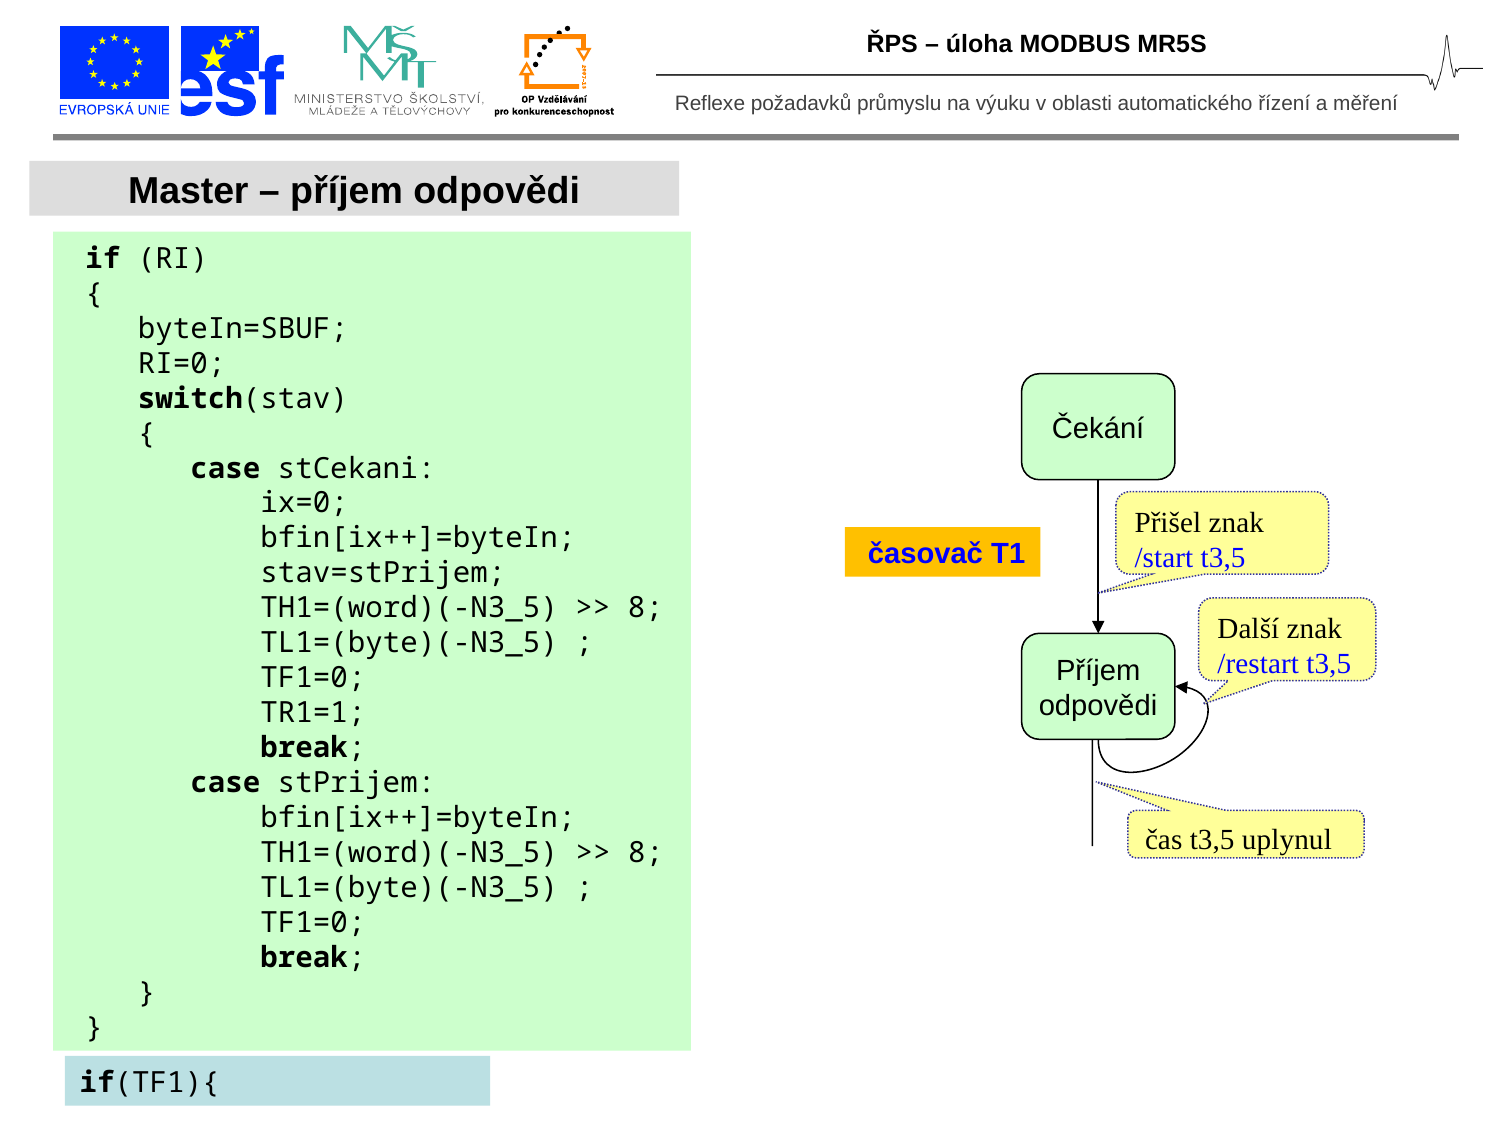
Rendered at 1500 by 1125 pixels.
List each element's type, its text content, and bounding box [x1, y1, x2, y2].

picture [656, 34, 1483, 91]
text_box Další znak /restart t3,5 [1198, 597, 1376, 705]
text_box čas t3,5 uplynul [1095, 781, 1365, 858]
text_box Čekání [1021, 373, 1175, 480]
text_box Příjem odpovědi [1021, 633, 1175, 740]
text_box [1110, 674, 1164, 752]
text_box Přišel znak /start t3,5 [1102, 491, 1329, 593]
text_box if(TF1){ [64, 1055, 491, 1106]
text_box ŘPS – úloha MODBUS MR5S [644, 20, 1430, 68]
text_box časovač T1 [844, 527, 1041, 577]
text_box Master – příjem odpovědi [29, 160, 680, 216]
text_box if (RI) { byteIn=SBUF; RI=0; switch(stav) { case stCekani: ix=0; bfin[ix++]=byteIn; stav=stPrijem; TH1=(word)(-N3_5) >> 8; TL1=(byte)(-N3_5) ; TF1=0; TR1=1; break; case stPrijem: bfin[ix++]=byteIn; TH1=(word)(-N3_5) >> 8; TL1=(byte)(-N3_5) ; TF1=0; break; } } [53, 231, 691, 1051]
